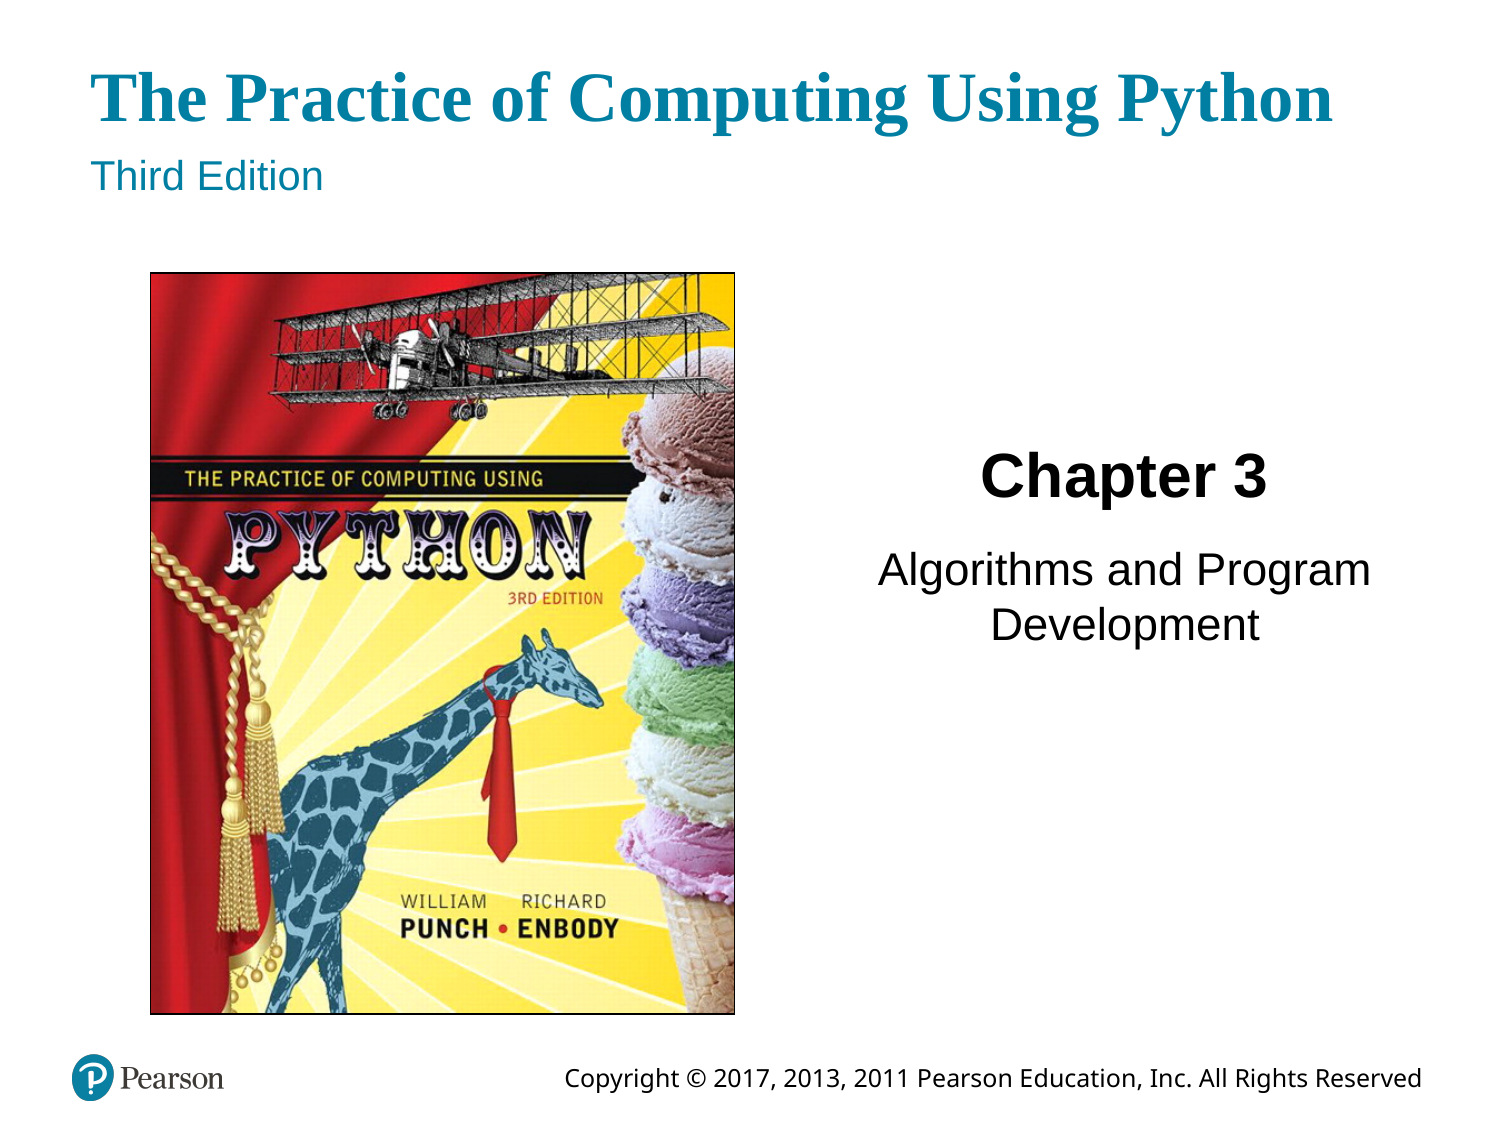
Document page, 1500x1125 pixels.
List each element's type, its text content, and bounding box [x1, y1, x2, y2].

picture [150, 273, 734, 1014]
list Chapter 3 [825, 262, 1425, 525]
picture [98, 1054, 224, 1101]
picture [72, 1054, 88, 1070]
picture [80, 1063, 106, 1088]
title The Practice of Computing Using Python [75, 35, 1425, 133]
list Algorithms and Program Development [825, 525, 1425, 1005]
list Copyright © 2017, 2013, 2011 Pearson Education, Inc. All Rights Reserved [277, 1047, 1439, 1107]
list Third Edition [75, 133, 1425, 213]
picture [72, 1087, 83, 1101]
